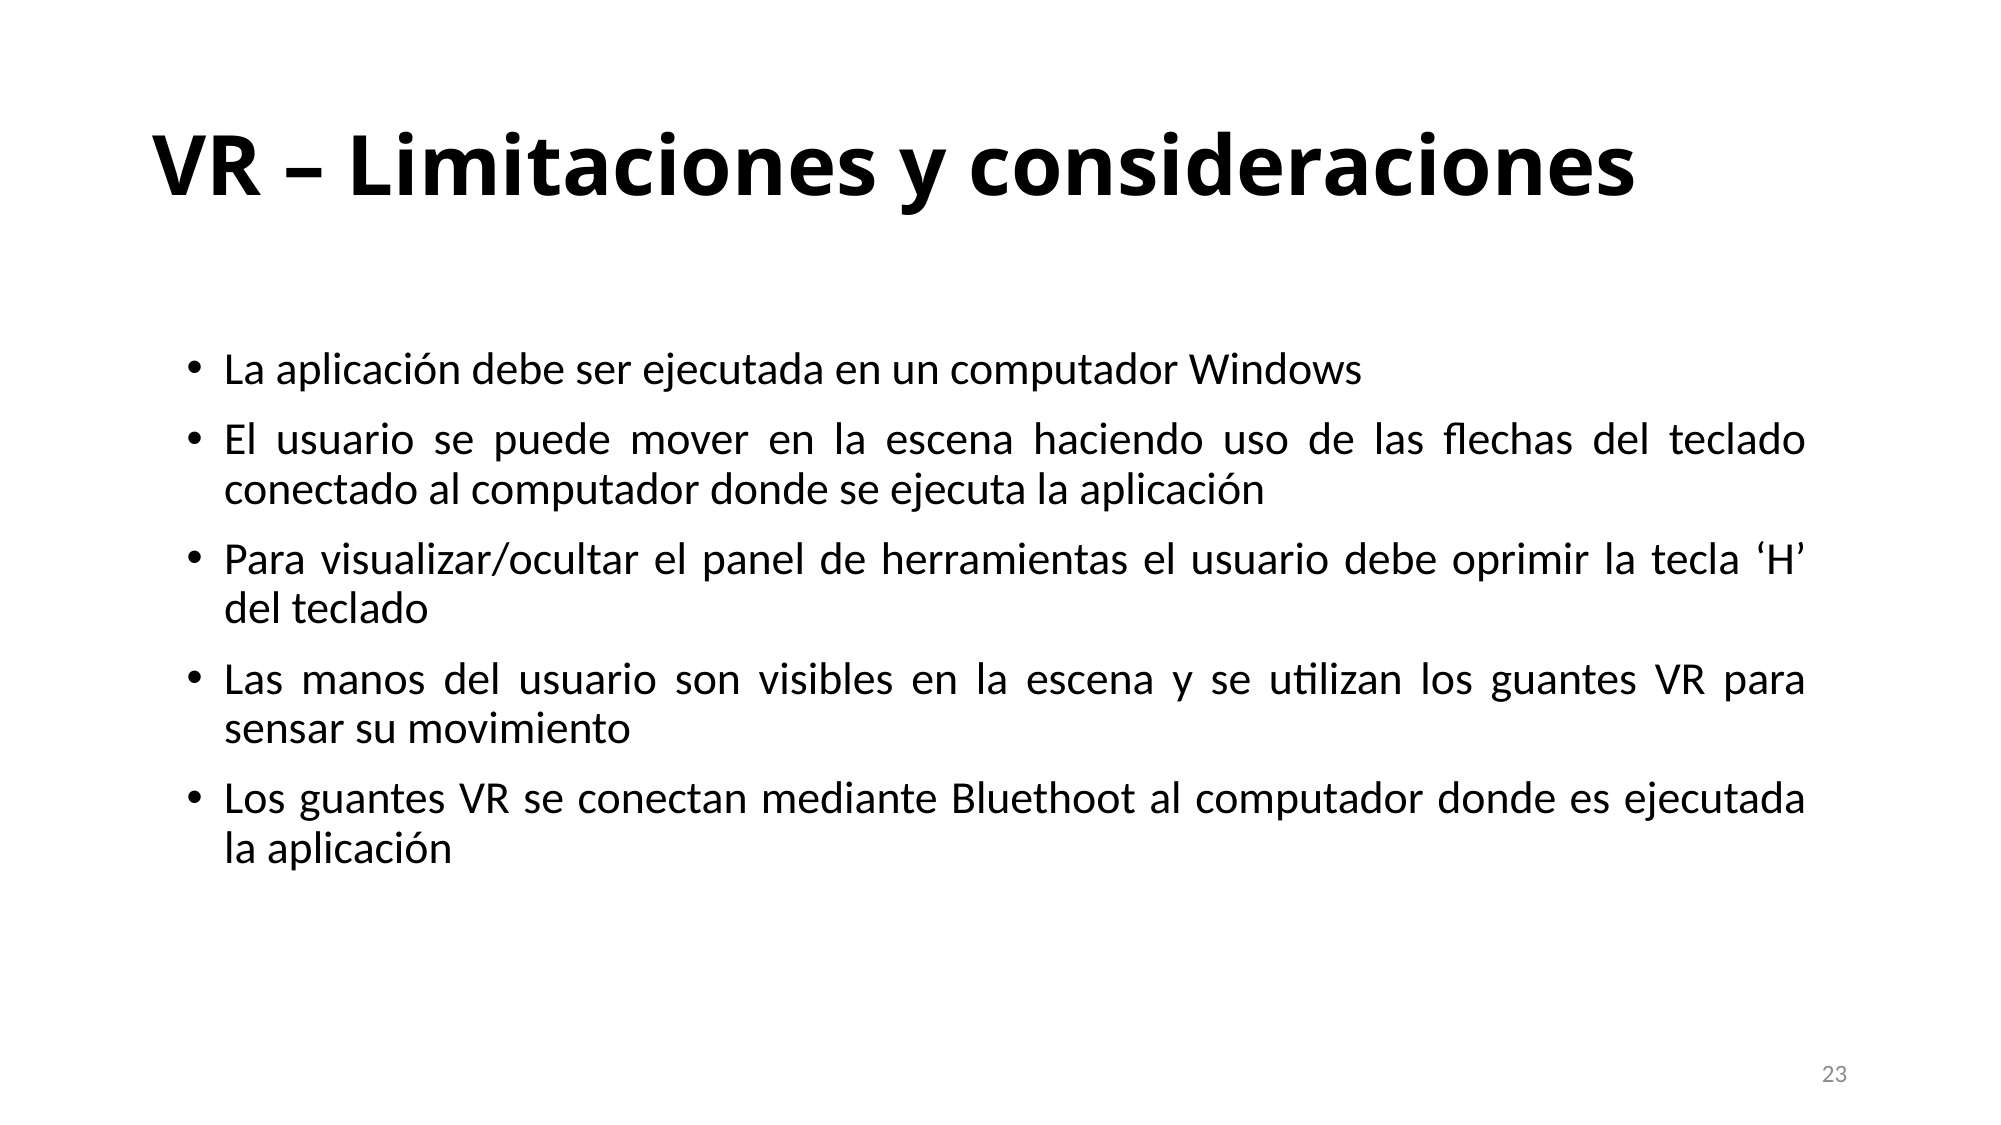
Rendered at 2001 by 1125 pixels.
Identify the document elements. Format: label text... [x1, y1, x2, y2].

title VR – Limitaciones y consideraciones [137, 59, 1863, 278]
list La aplicación debe ser ejecutada en un computador Windows El usuario se puede mover en la escena haciendo uso de las flechas del teclado conectado al computador donde se ejecuta la aplicación Para visualizar/ocultar el panel de herramientas el usuario debe oprimir la tecla ‘H’ del teclado Las manos del usuario son visibles en la escena y se utilizan los guantes VR para sensar su movimiento Los guantes VR se conectan mediante Bluethoot al computador donde es ejecutada la aplicación [171, 337, 1824, 1063]
slide_number 23 [1412, 1042, 1863, 1103]
